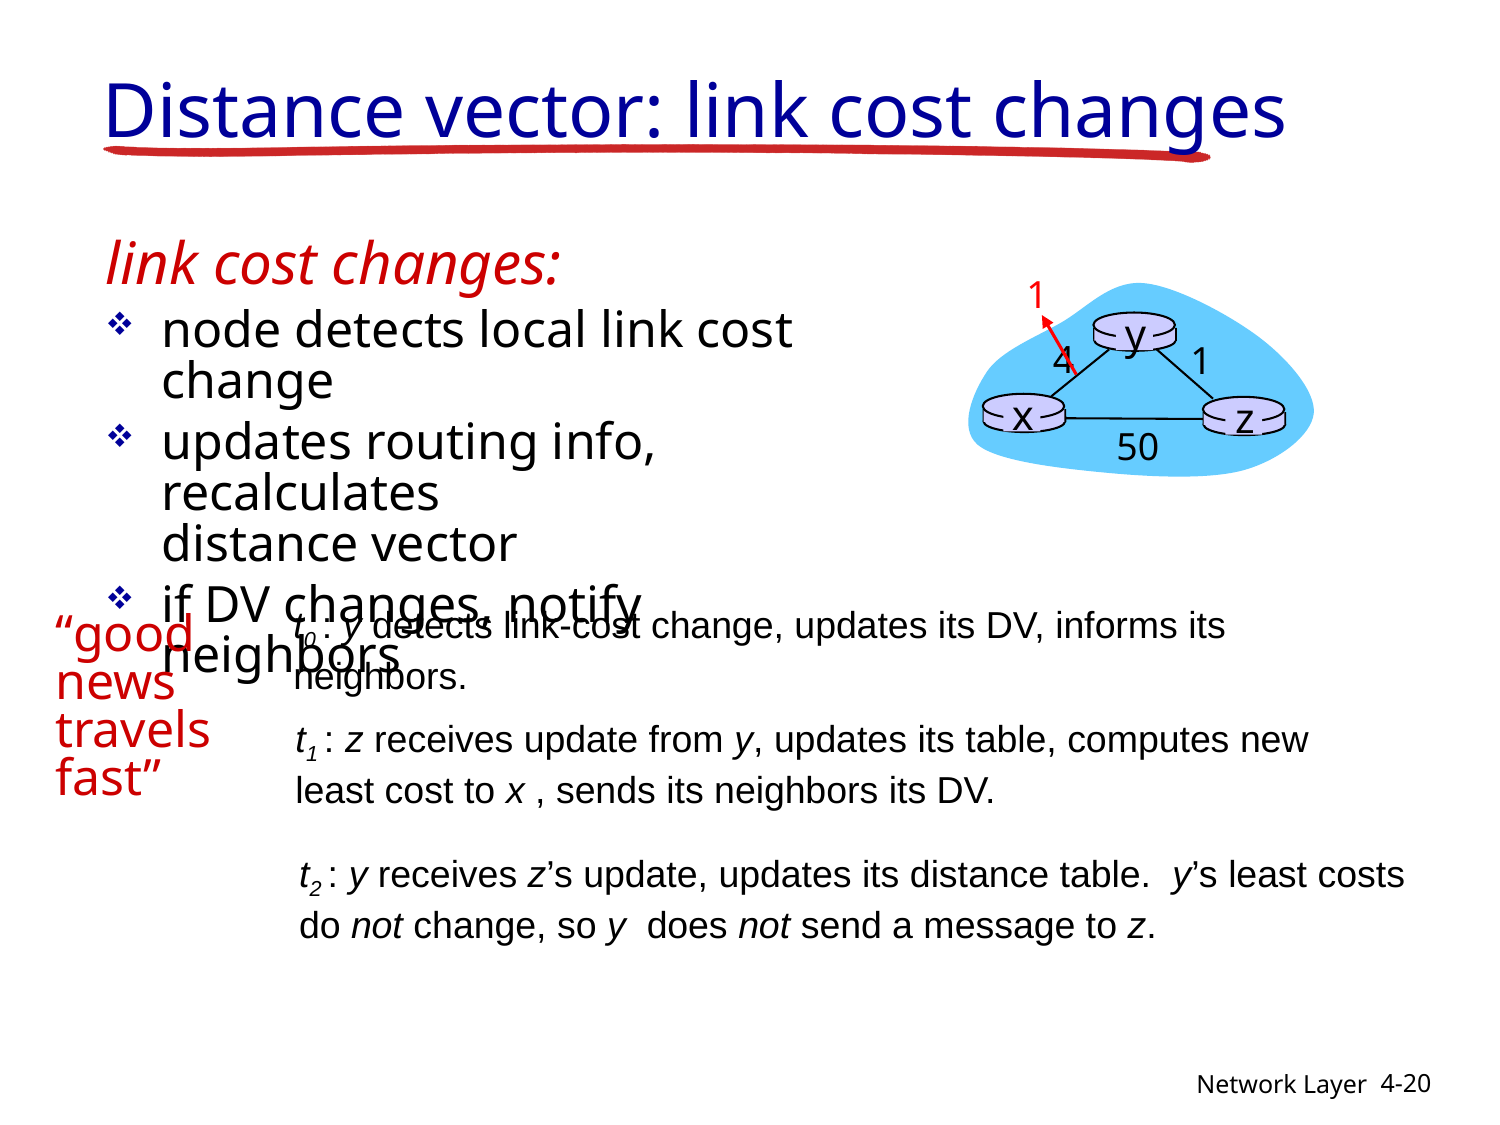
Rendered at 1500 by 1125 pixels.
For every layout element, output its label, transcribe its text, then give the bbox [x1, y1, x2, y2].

text_box t0 : y detects link-cost change, updates its DV, informs its neighbors. [278, 593, 1377, 750]
text_box link cost changes: node detects local link cost change updates routing info, recalculates distance vector if DV changes, notify neighbors [90, 229, 889, 644]
slide_number 4-20 [1365, 1060, 1477, 1106]
footer Network Layer [907, 1060, 1383, 1108]
text_box t1 : z receives update from y, updates its table, computes new least cost to x , sends its neighbors its DV. [280, 707, 1348, 863]
text_box “good news travels fast” [40, 605, 227, 813]
picture [98, 138, 1224, 168]
title Distance vector: link cost changes [87, 24, 1363, 191]
text_box t2 : y receives z’s update, updates its distance table. y’s least costs do not change, so y does not send a message to z. [284, 842, 1459, 999]
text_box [957, 263, 1317, 480]
